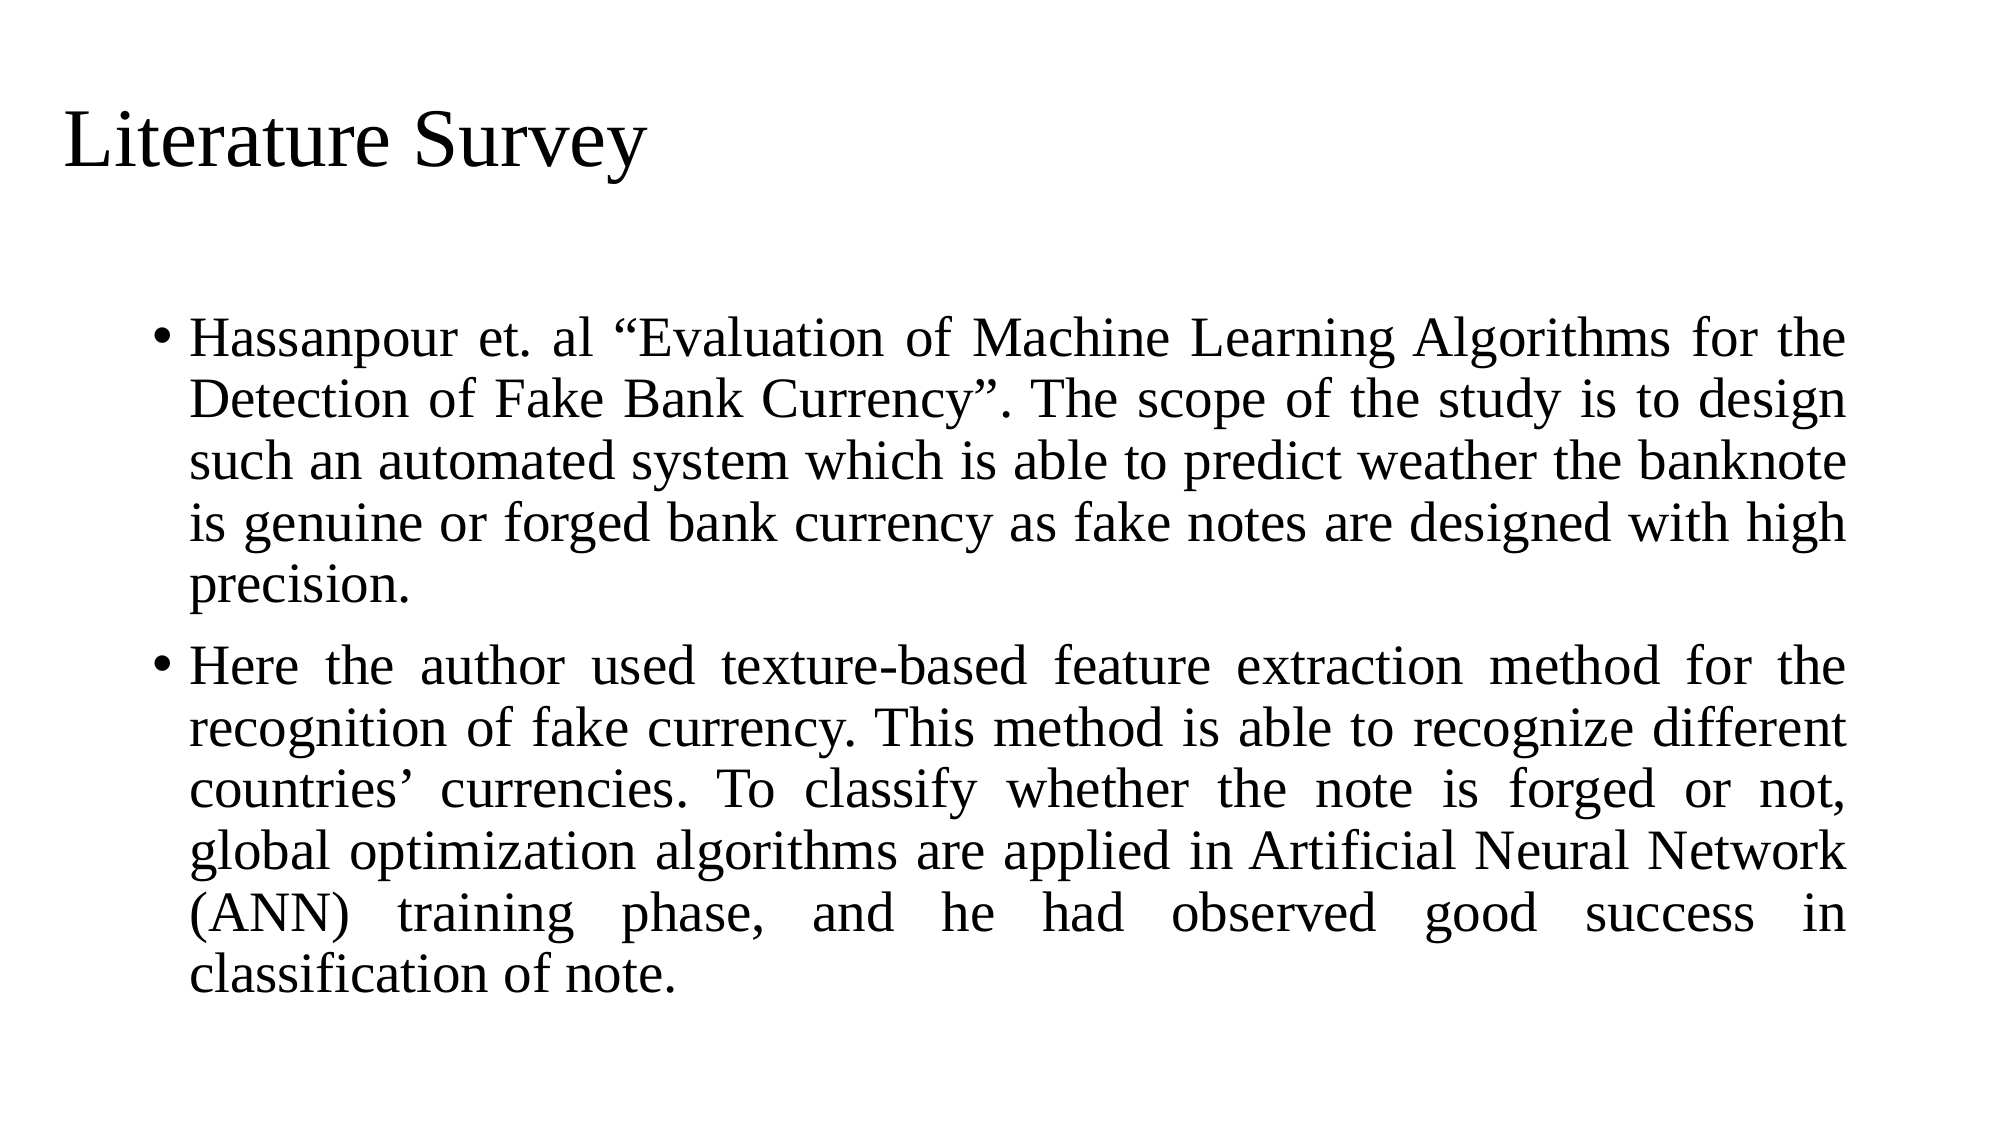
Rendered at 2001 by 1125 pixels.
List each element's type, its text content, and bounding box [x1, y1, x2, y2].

list Hassanpour et. al “Evaluation of Machine Learning Algorithms for the Detection of Fake Bank Currency”. The scope of the study is to design such an automated system which is able to predict weather the banknote is genuine or forged bank currency as fake notes are designed with high precision. Here the author used texture-based feature extraction method for the recognition of fake currency. This method is able to recognize different countries’ currencies. To classify whether the note is forged or not, global optimization algorithms are applied in Artificial Neural Network (ANN) training phase, and he had observed good success in classification of note. [137, 299, 1863, 1014]
title Literature Survey [48, 30, 1774, 249]
